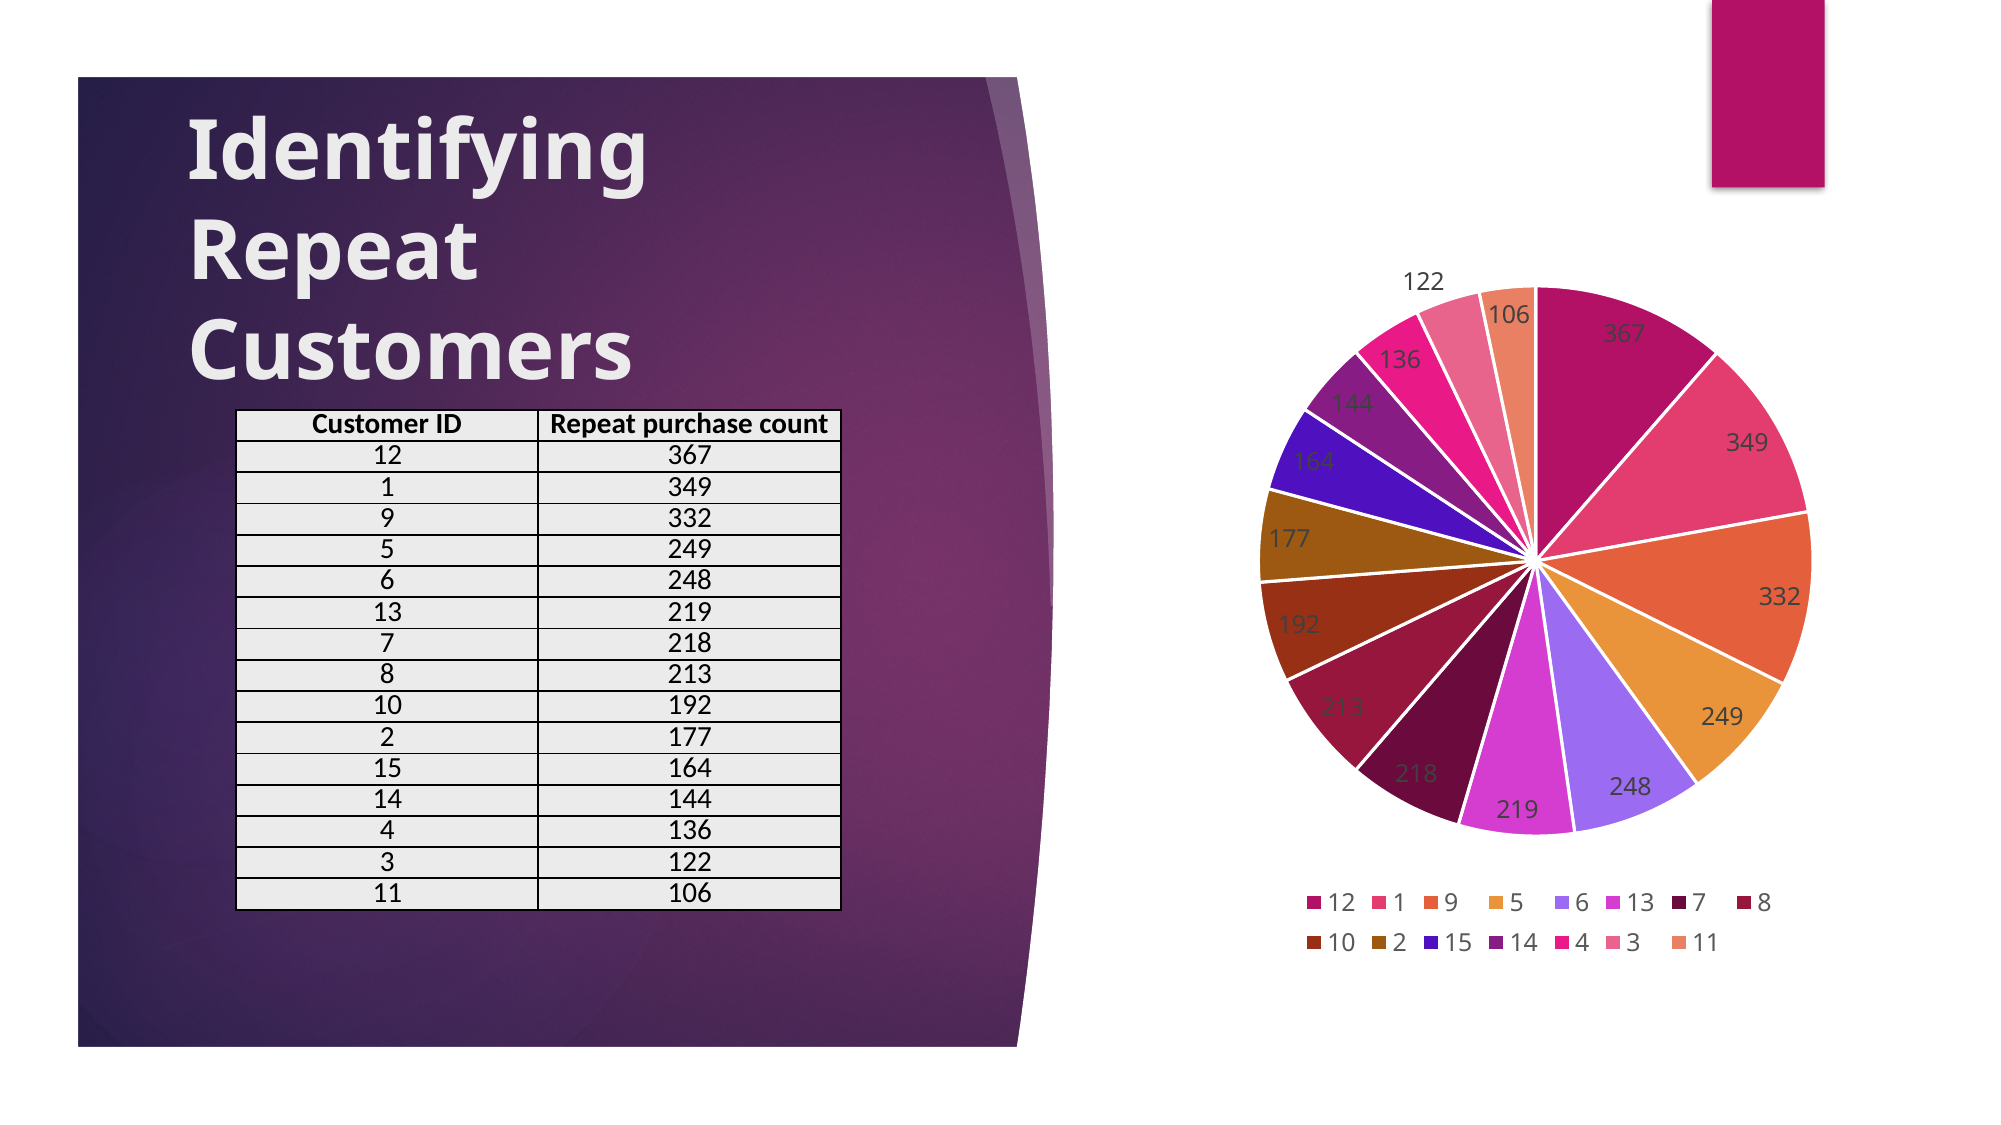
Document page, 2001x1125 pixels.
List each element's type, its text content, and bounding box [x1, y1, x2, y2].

table_cell 5 [237, 536, 537, 565]
table_cell 248 [539, 567, 840, 596]
table_header Customer ID [237, 411, 537, 440]
table_cell 3 [237, 848, 537, 877]
chart [1138, 257, 1940, 966]
table_cell 136 [539, 817, 840, 846]
table_cell 367 [539, 442, 840, 471]
table_cell 13 [237, 598, 537, 628]
table_cell 1 [237, 473, 537, 503]
table_cell 213 [539, 661, 840, 690]
table_cell 8 [237, 661, 537, 690]
table_cell 10 [237, 692, 537, 721]
table_cell 219 [539, 598, 840, 628]
table_cell 2 [237, 723, 537, 753]
table_cell 6 [237, 567, 537, 596]
table_cell 249 [539, 536, 840, 565]
table_cell 11 [237, 879, 537, 909]
table_cell 12 [237, 442, 537, 471]
table_cell 218 [539, 629, 840, 659]
title Identifying Repeat Customers [172, 113, 964, 379]
table_cell 7 [237, 629, 537, 659]
table_cell 177 [539, 723, 840, 753]
table_cell 164 [539, 754, 840, 784]
table_cell 349 [539, 473, 840, 503]
table_cell 106 [539, 879, 840, 909]
table_header Repeat purchase count [539, 411, 840, 440]
table_cell 122 [539, 848, 840, 877]
table_cell 15 [237, 754, 537, 784]
table_cell 144 [539, 786, 840, 815]
table_cell 192 [539, 692, 840, 721]
table_cell 4 [237, 817, 537, 846]
table_cell 332 [539, 504, 840, 534]
table_cell 9 [237, 504, 537, 534]
table_cell 14 [237, 786, 537, 815]
